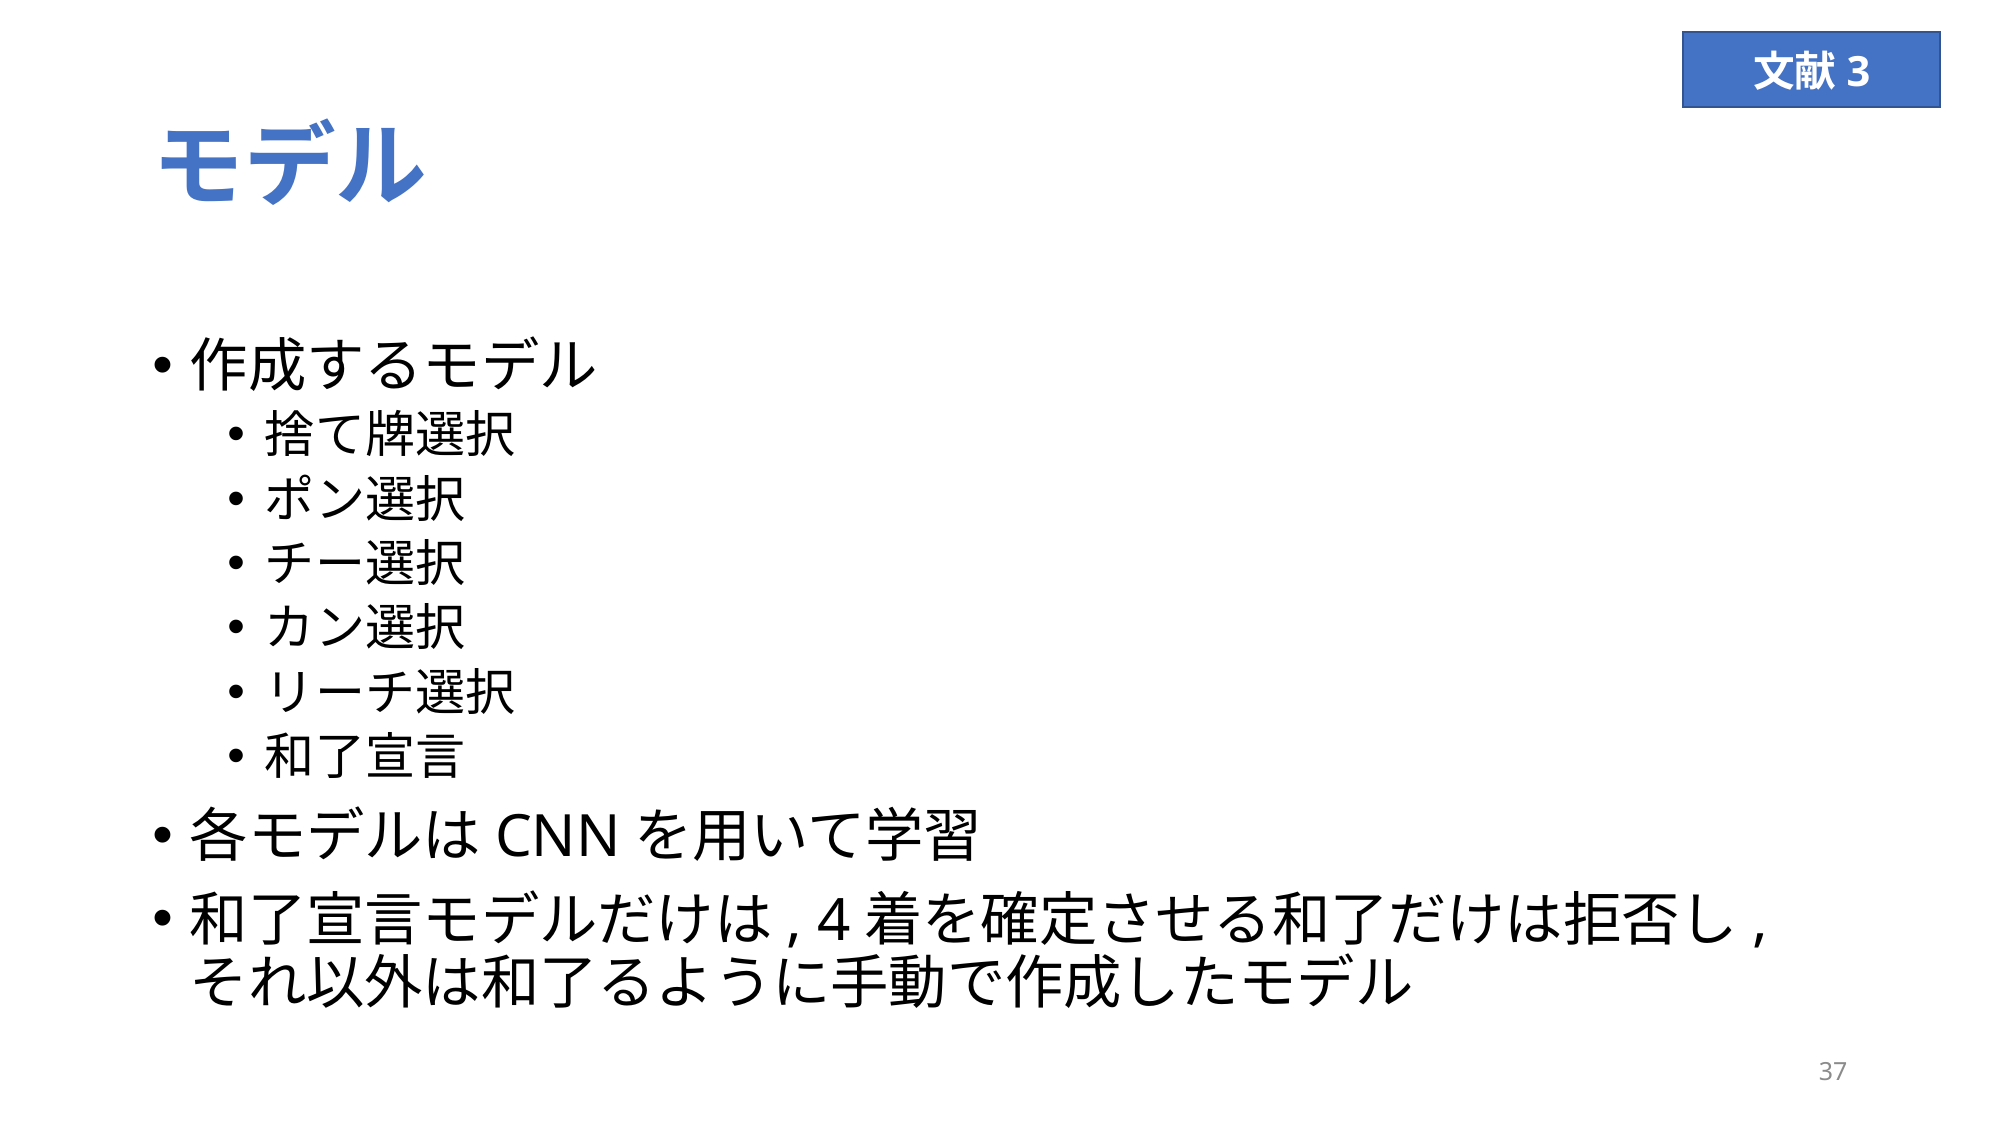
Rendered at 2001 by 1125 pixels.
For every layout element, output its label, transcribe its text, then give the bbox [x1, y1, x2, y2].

slide_number 37 [1412, 1043, 1863, 1103]
text_box 文献3 [1682, 31, 1941, 108]
list 作成するモデル 捨て牌選択 ポン選択 チー選択 カン選択 リーチ選択 和了宣言 各モデルはCNNを用いて学習 和了宣言モデルだけは, 4着を確定させる和了だけは拒否し, それ以外は和了るように手動で作成したモデル [137, 328, 1863, 1043]
title モデル [137, 59, 1863, 278]
